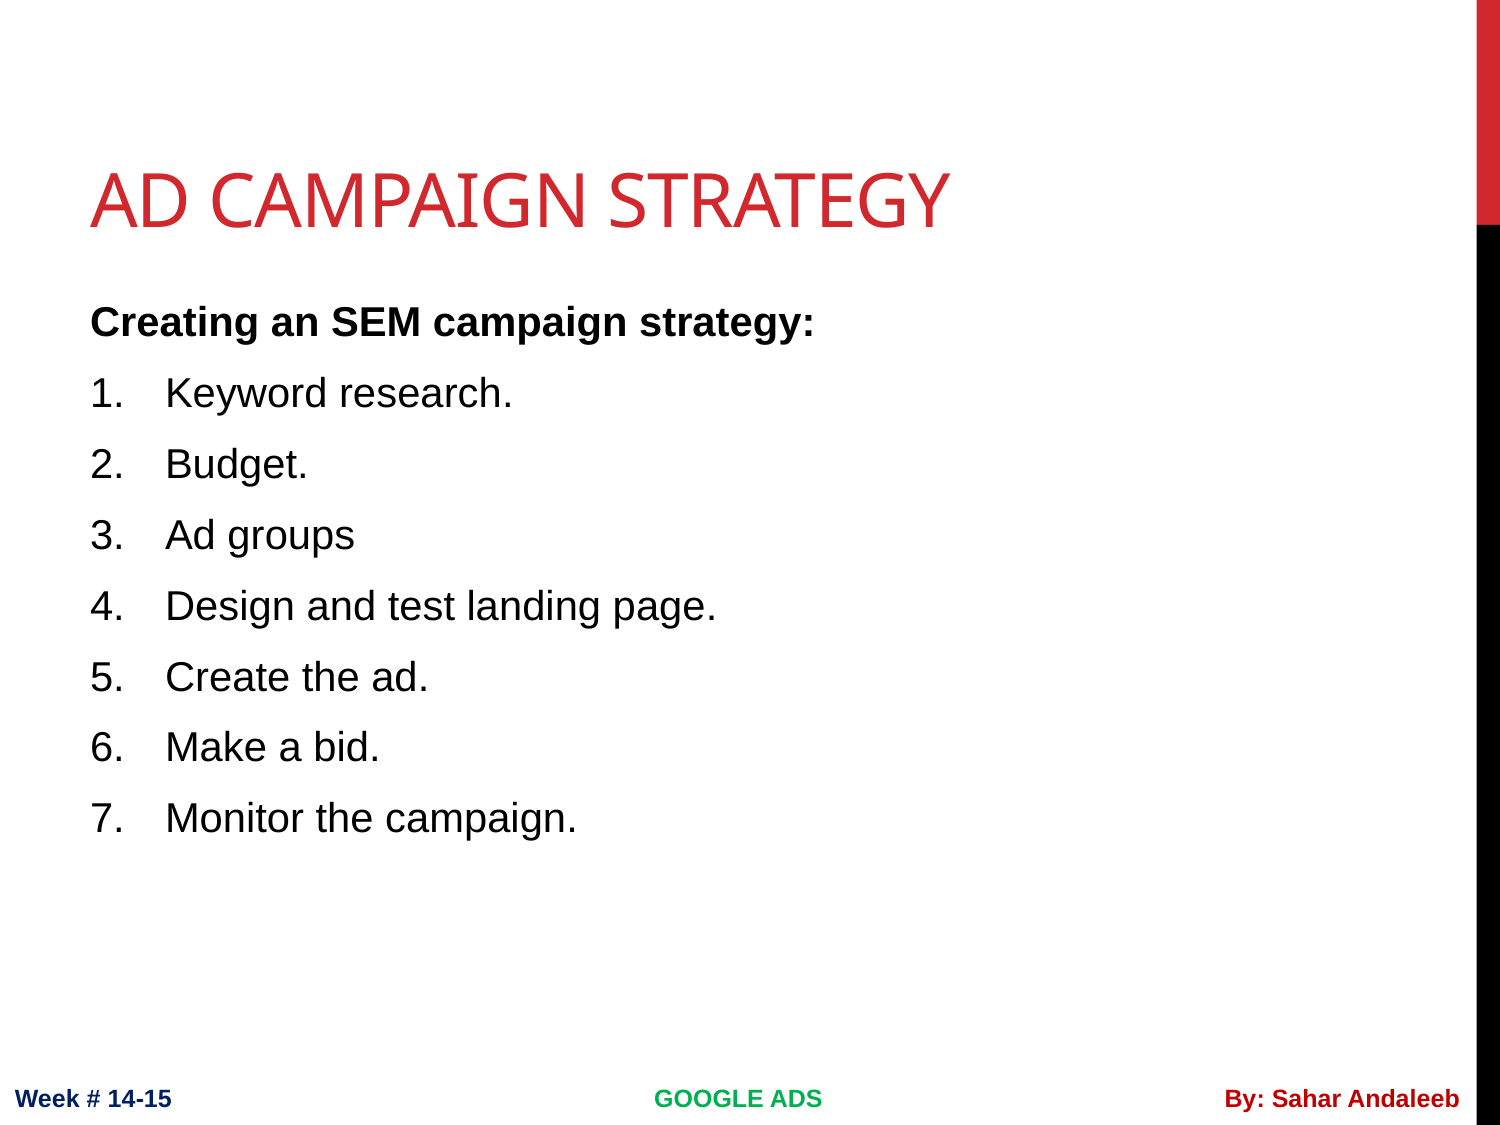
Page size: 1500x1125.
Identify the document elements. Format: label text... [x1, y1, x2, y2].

list Creating an SEM campaign strategy: Keyword research. Budget. Ad groups Design and test landing page. Create the ad. Make a bid. Monitor the campaign. [75, 287, 1325, 1005]
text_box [0, 1074, 1476, 1122]
title Ad campaign strategy [75, 25, 1025, 250]
